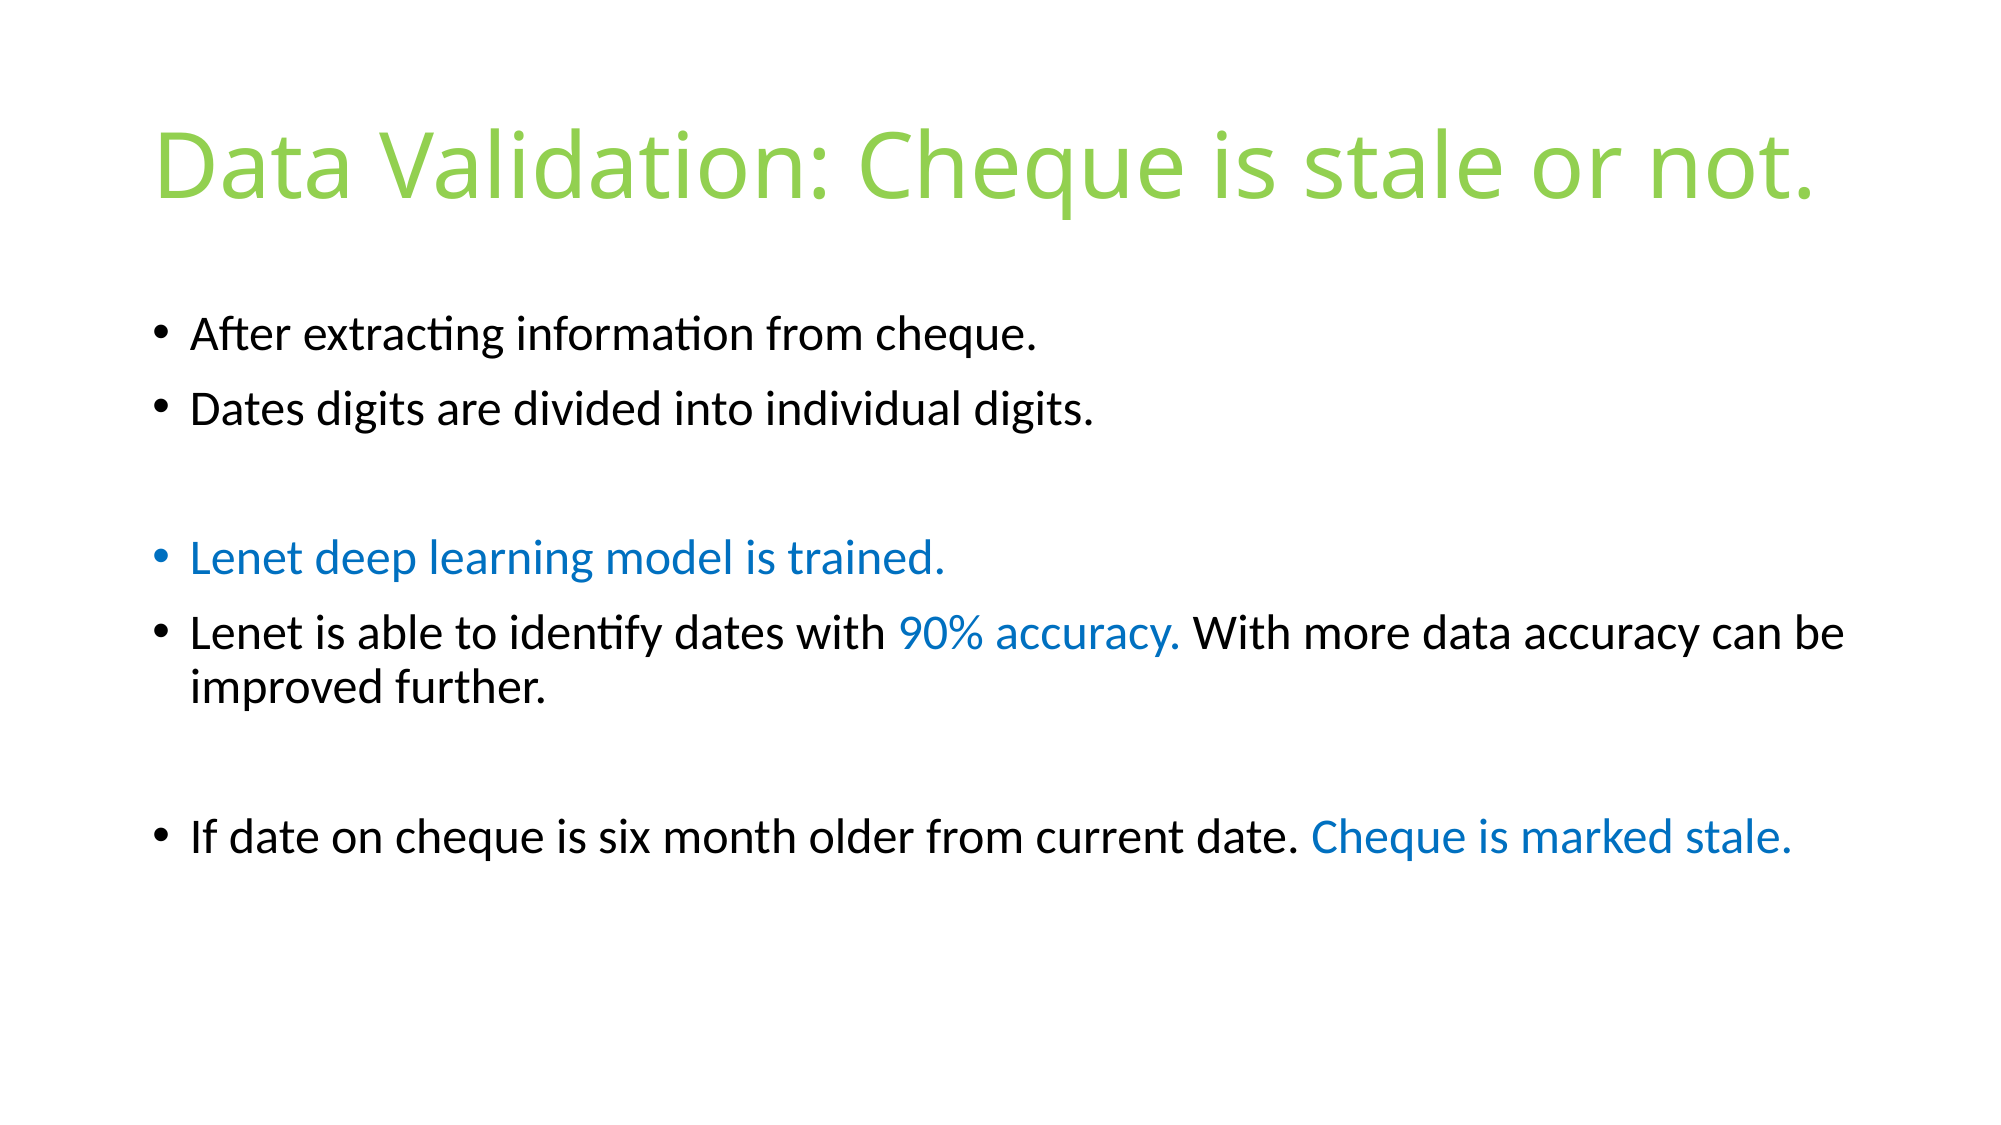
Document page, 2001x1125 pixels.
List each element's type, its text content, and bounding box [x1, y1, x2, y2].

title Data Validation: Cheque is stale or not. [137, 59, 1863, 278]
list After extracting information from cheque. Dates digits are divided into individual digits. Lenet deep learning model is trained. Lenet is able to identify dates with 90% accuracy. With more data accuracy can be improved further. If date on cheque is six month older from current date. Cheque is marked stale. [137, 299, 1863, 1014]
